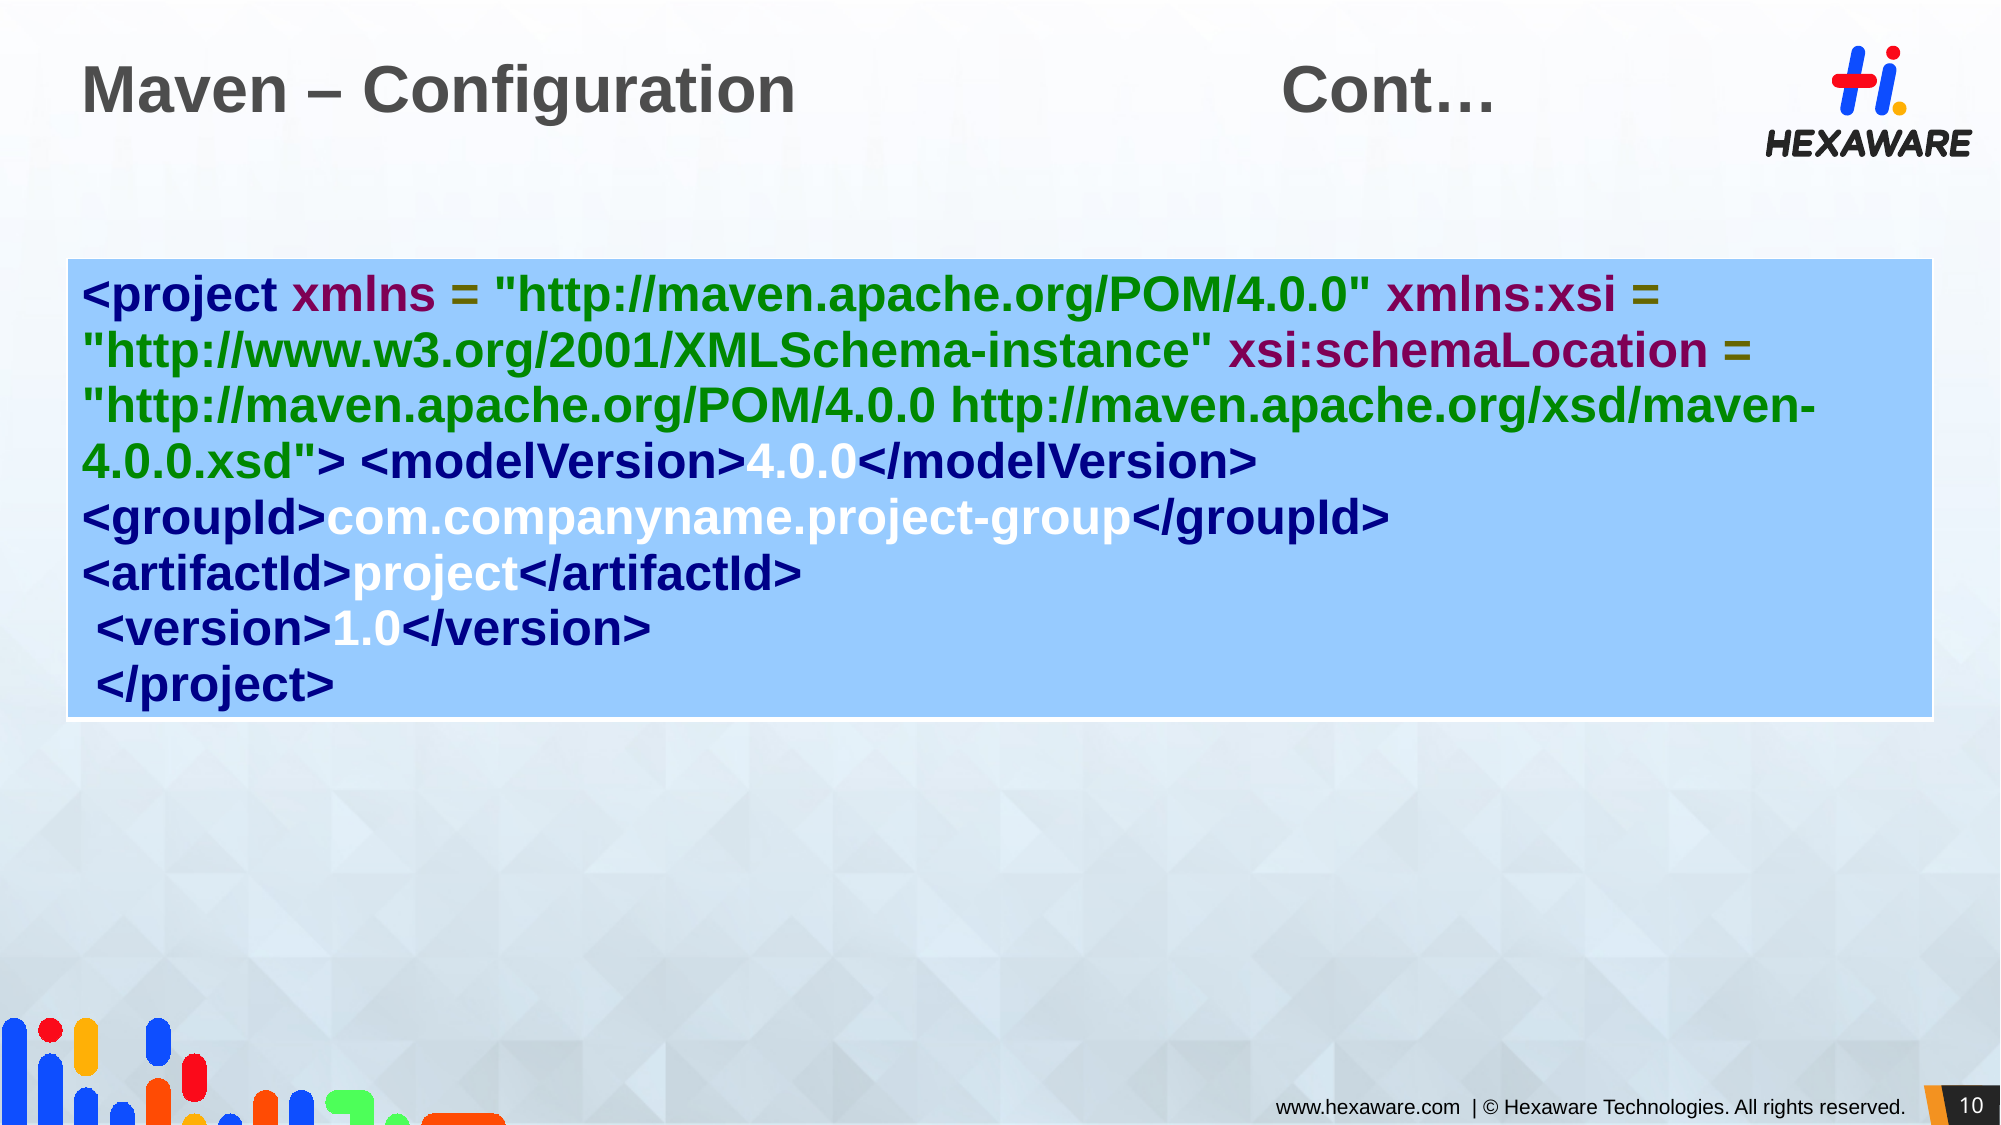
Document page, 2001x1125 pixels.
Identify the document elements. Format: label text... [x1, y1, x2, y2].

picture [0, 0, 2001, 1125]
title Maven – Configuration Cont… [70, 35, 1521, 136]
table_header <project xmlns = "http://maven.apache.org/POM/4.0.0" xmlns:xsi = "http://www.w3.org/2001/XMLSchema-instance" xsi:schemaLocation = "http://maven.apache.org/POM/4.0.0 http://maven.apache.org/xsd/maven-4.0.0.xsd"> <modelVersion>4.0.0</modelVersion> <groupId>com.companyname.project-group</groupId> <artifactId>project</artifactId> <version>1.0</version> </project> [68, 259, 1932, 717]
